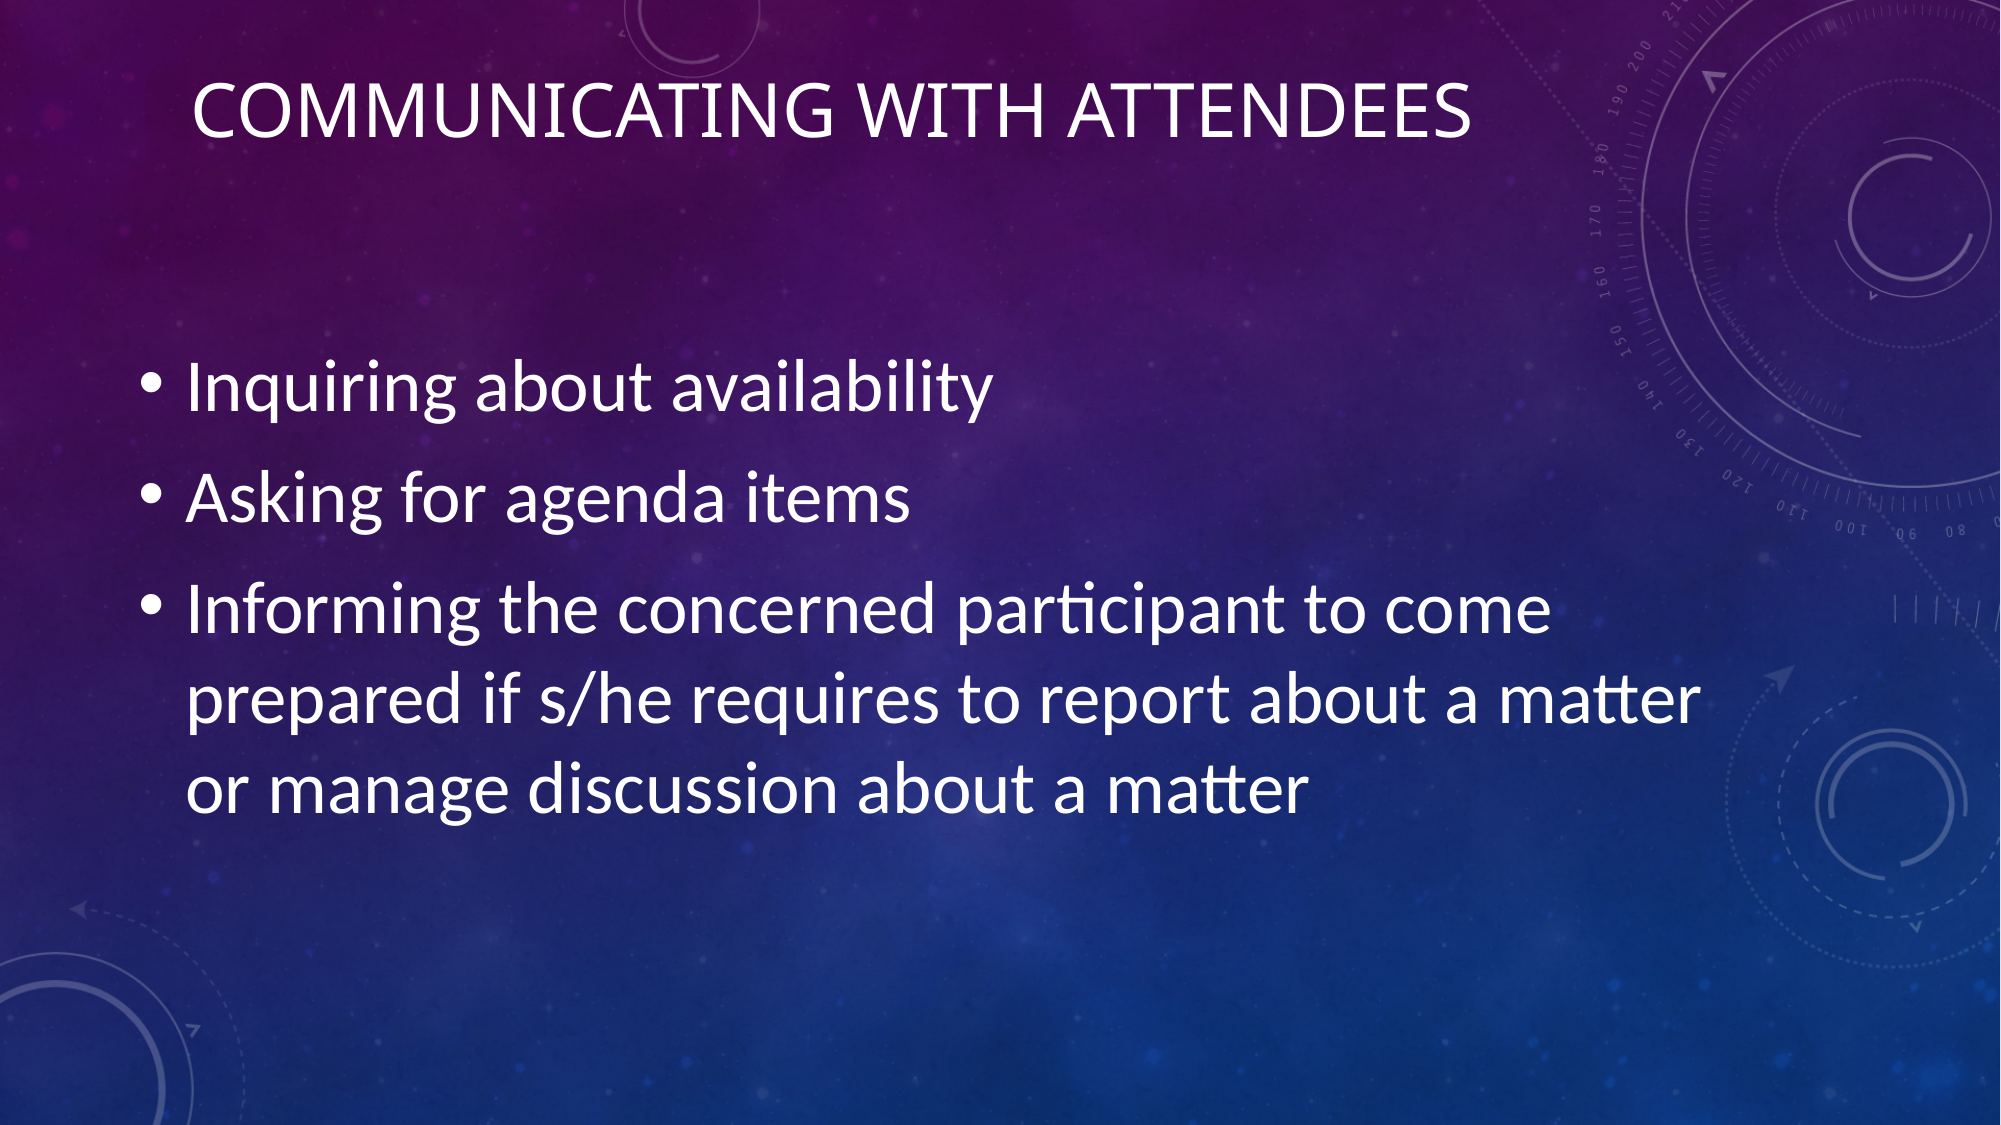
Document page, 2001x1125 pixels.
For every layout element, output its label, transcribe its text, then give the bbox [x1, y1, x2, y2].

picture [0, 0, 2001, 1125]
list Inquiring about availability Asking for agenda items Informing the concerned participant to come prepared if s/he requires to report about a matter or manage discussion about a matter [123, 172, 1774, 993]
title Communicating With attendees [175, 43, 1826, 173]
